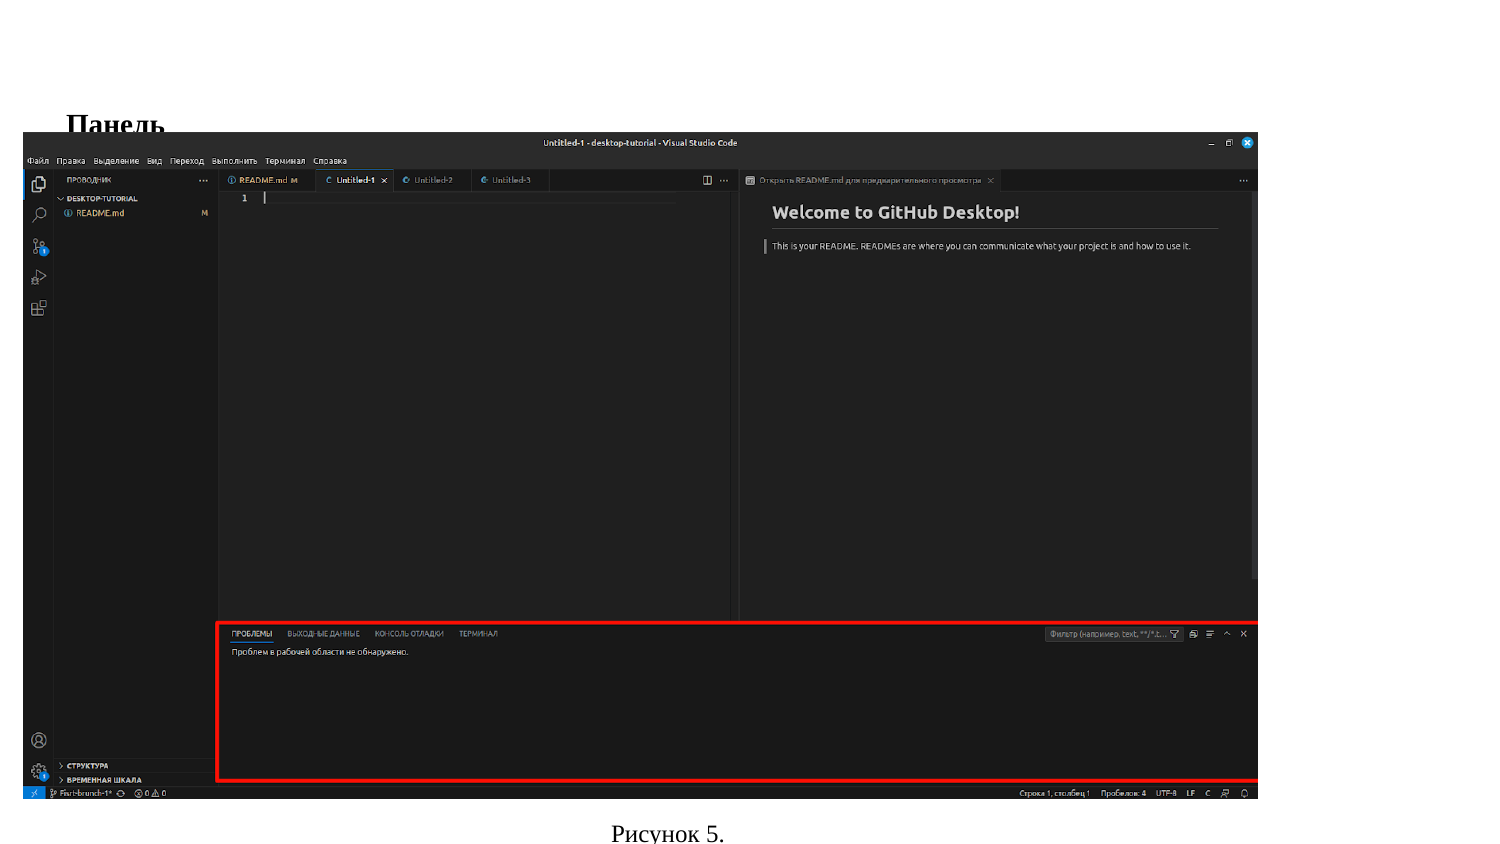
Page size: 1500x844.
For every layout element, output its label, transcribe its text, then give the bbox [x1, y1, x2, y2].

text_box Рисунок 5. [384, 807, 877, 844]
picture [22, 131, 1259, 800]
title Панель [51, 72, 1449, 167]
